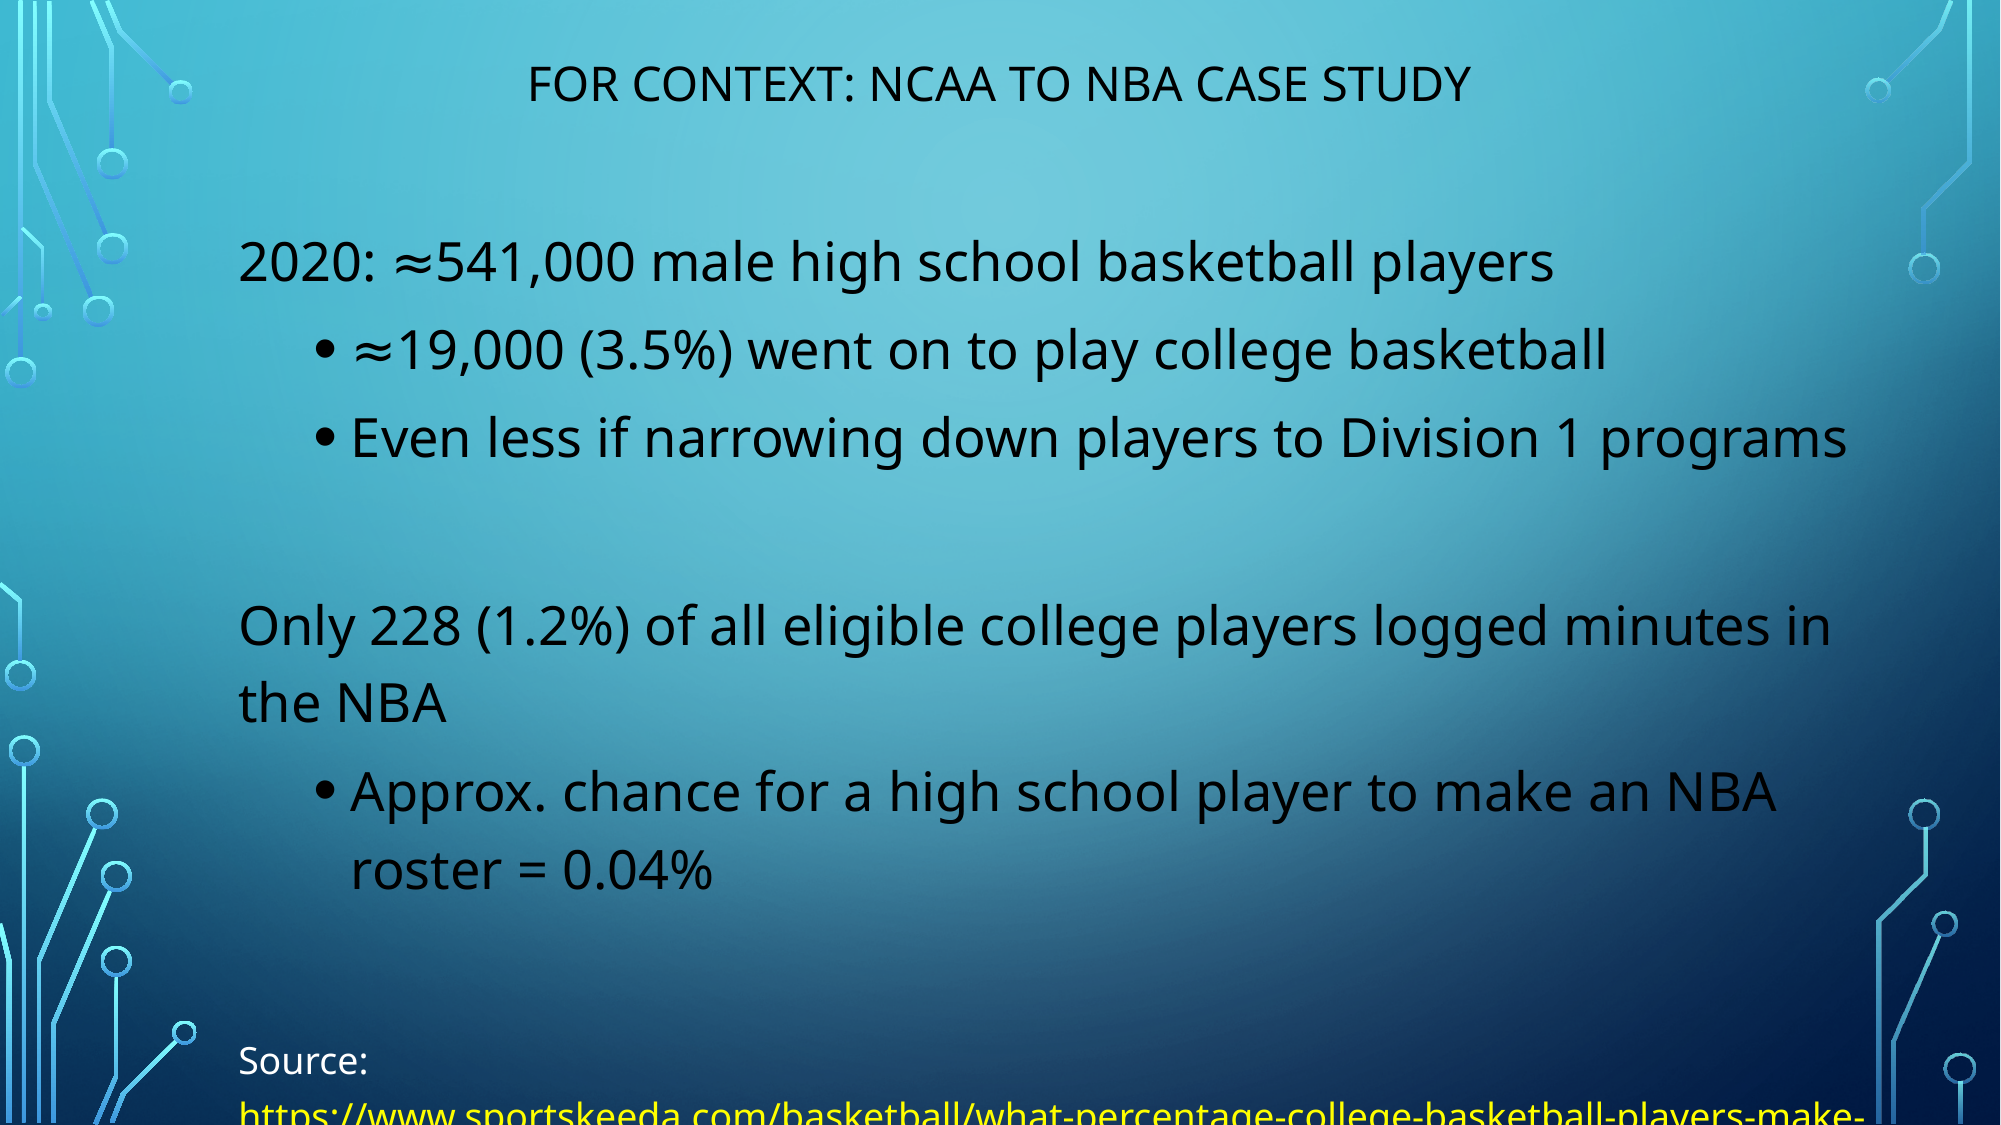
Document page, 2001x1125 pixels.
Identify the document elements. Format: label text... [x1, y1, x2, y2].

title For context: NCAA to NBa Case Study [187, 0, 1813, 179]
list 2020: ≈541,000 male high school basketball players ≈19,000 (3.5%) went on to play college basketball Even less if narrowing down players to Division 1 programs Only 228 (1.2%) of all eligible college players logged minutes in the NBA Approx. chance for a high school player to make an NBA roster = 0.04% Source: https://www.sportskeeda.com/basketball/what-percentage-college-basketball-players-make-nba-exploring-odds [223, 206, 1892, 1084]
